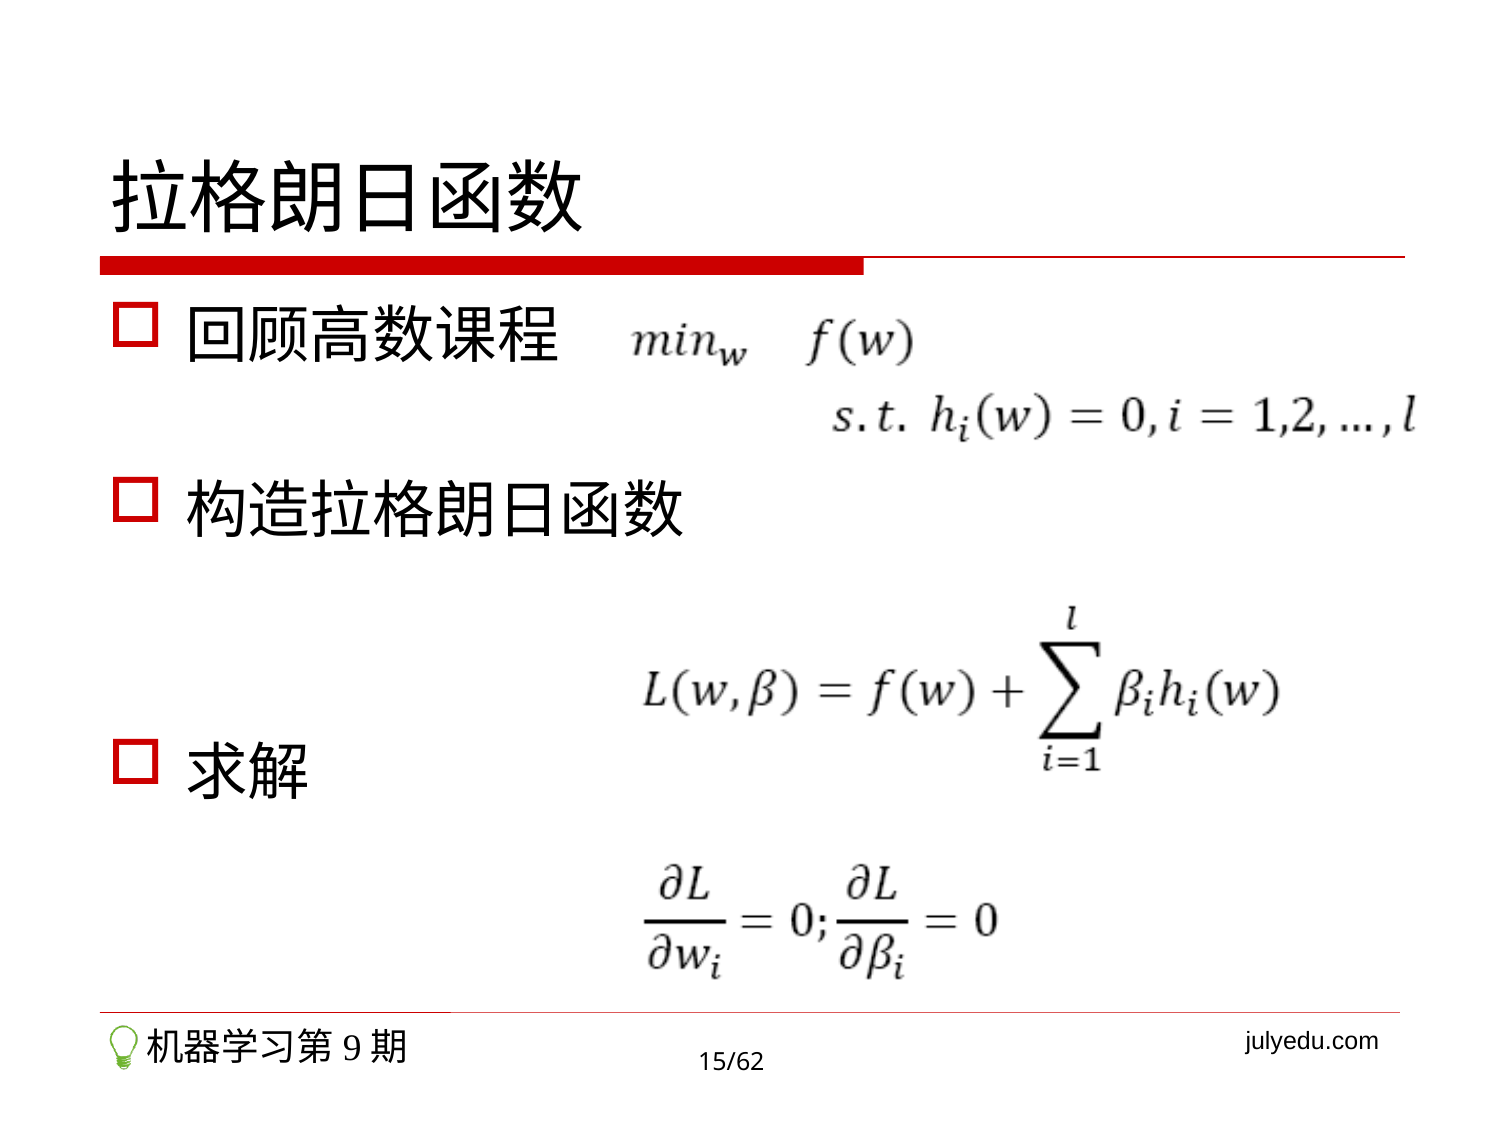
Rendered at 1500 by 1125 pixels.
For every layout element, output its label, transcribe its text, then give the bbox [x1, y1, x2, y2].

picture [100, 1023, 146, 1071]
list 回顾高数课程 构造拉格朗日函数 求解 [92, 287, 1406, 988]
picture [604, 591, 1316, 789]
picture [604, 304, 1495, 457]
title 拉格朗日函数 [94, 50, 1407, 250]
picture [616, 833, 1050, 1000]
